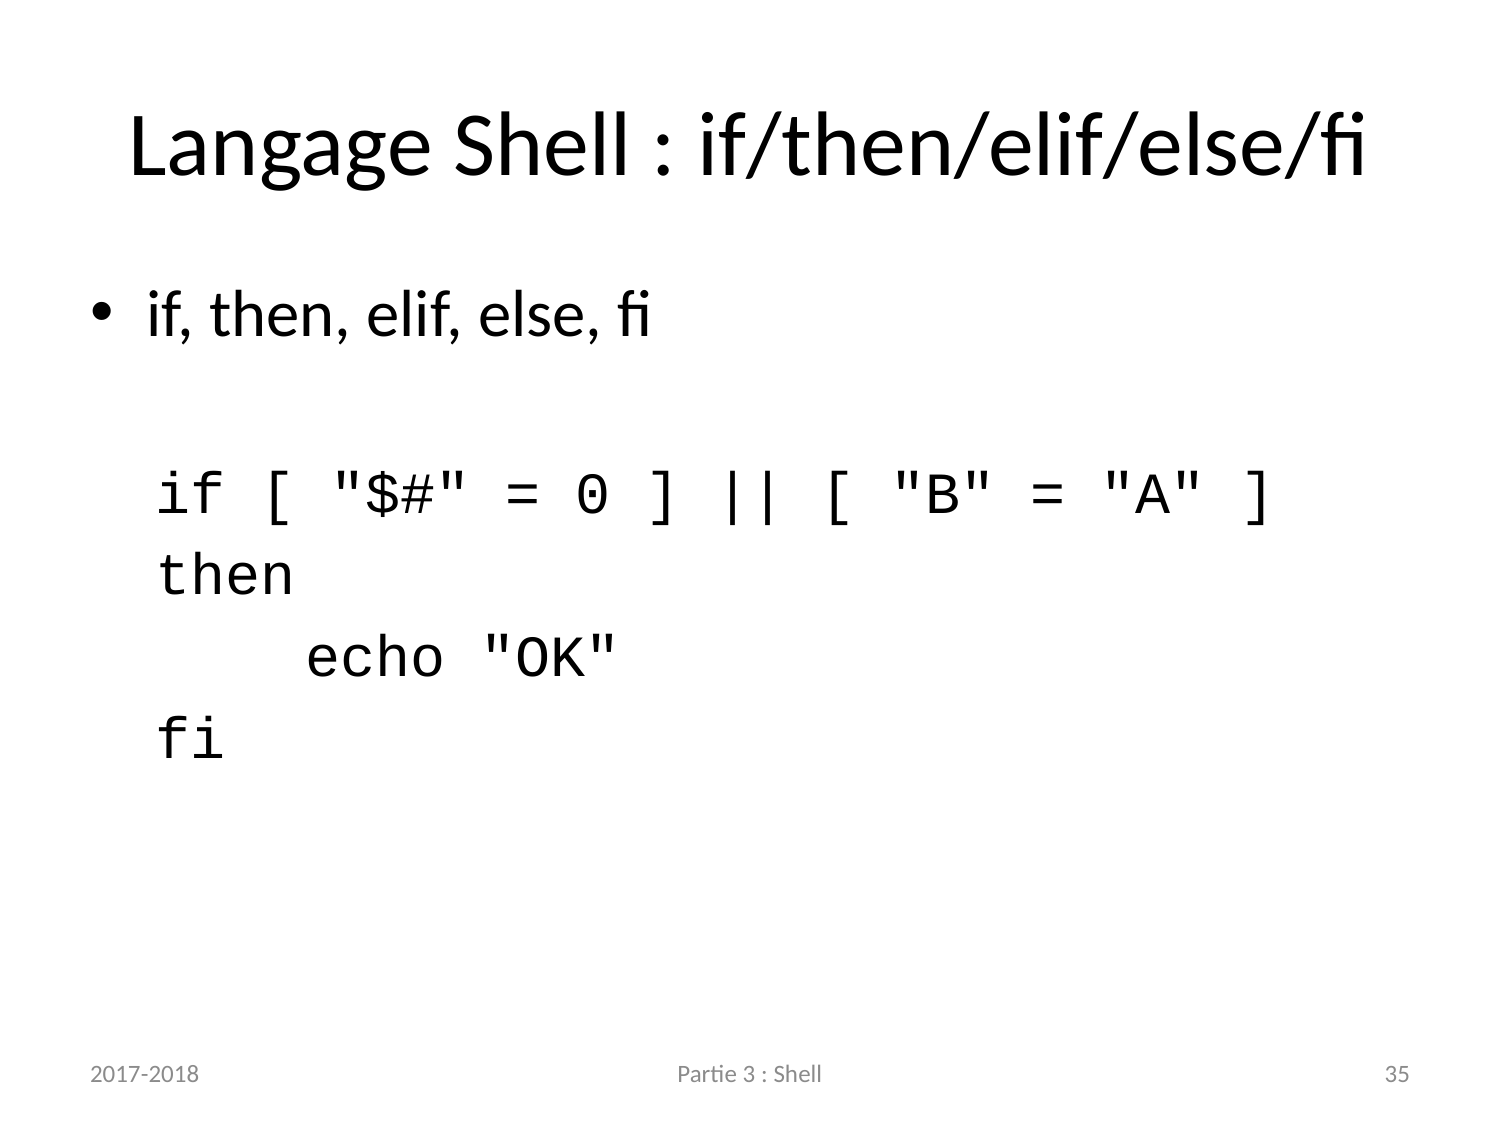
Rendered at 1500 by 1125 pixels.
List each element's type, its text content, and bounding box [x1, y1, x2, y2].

footer Partie 3 : Shell [512, 1042, 988, 1103]
title Langage Shell : if/then/elif/else/fi [75, 45, 1425, 233]
slide_number 2017-2018 [75, 1042, 425, 1103]
slide_number 35 [1074, 1042, 1425, 1103]
list if, then, elif, else, fi if [ "$#" = 0 ] || [ "B" = "A" ] then echo "OK" fi [75, 262, 1425, 1005]
